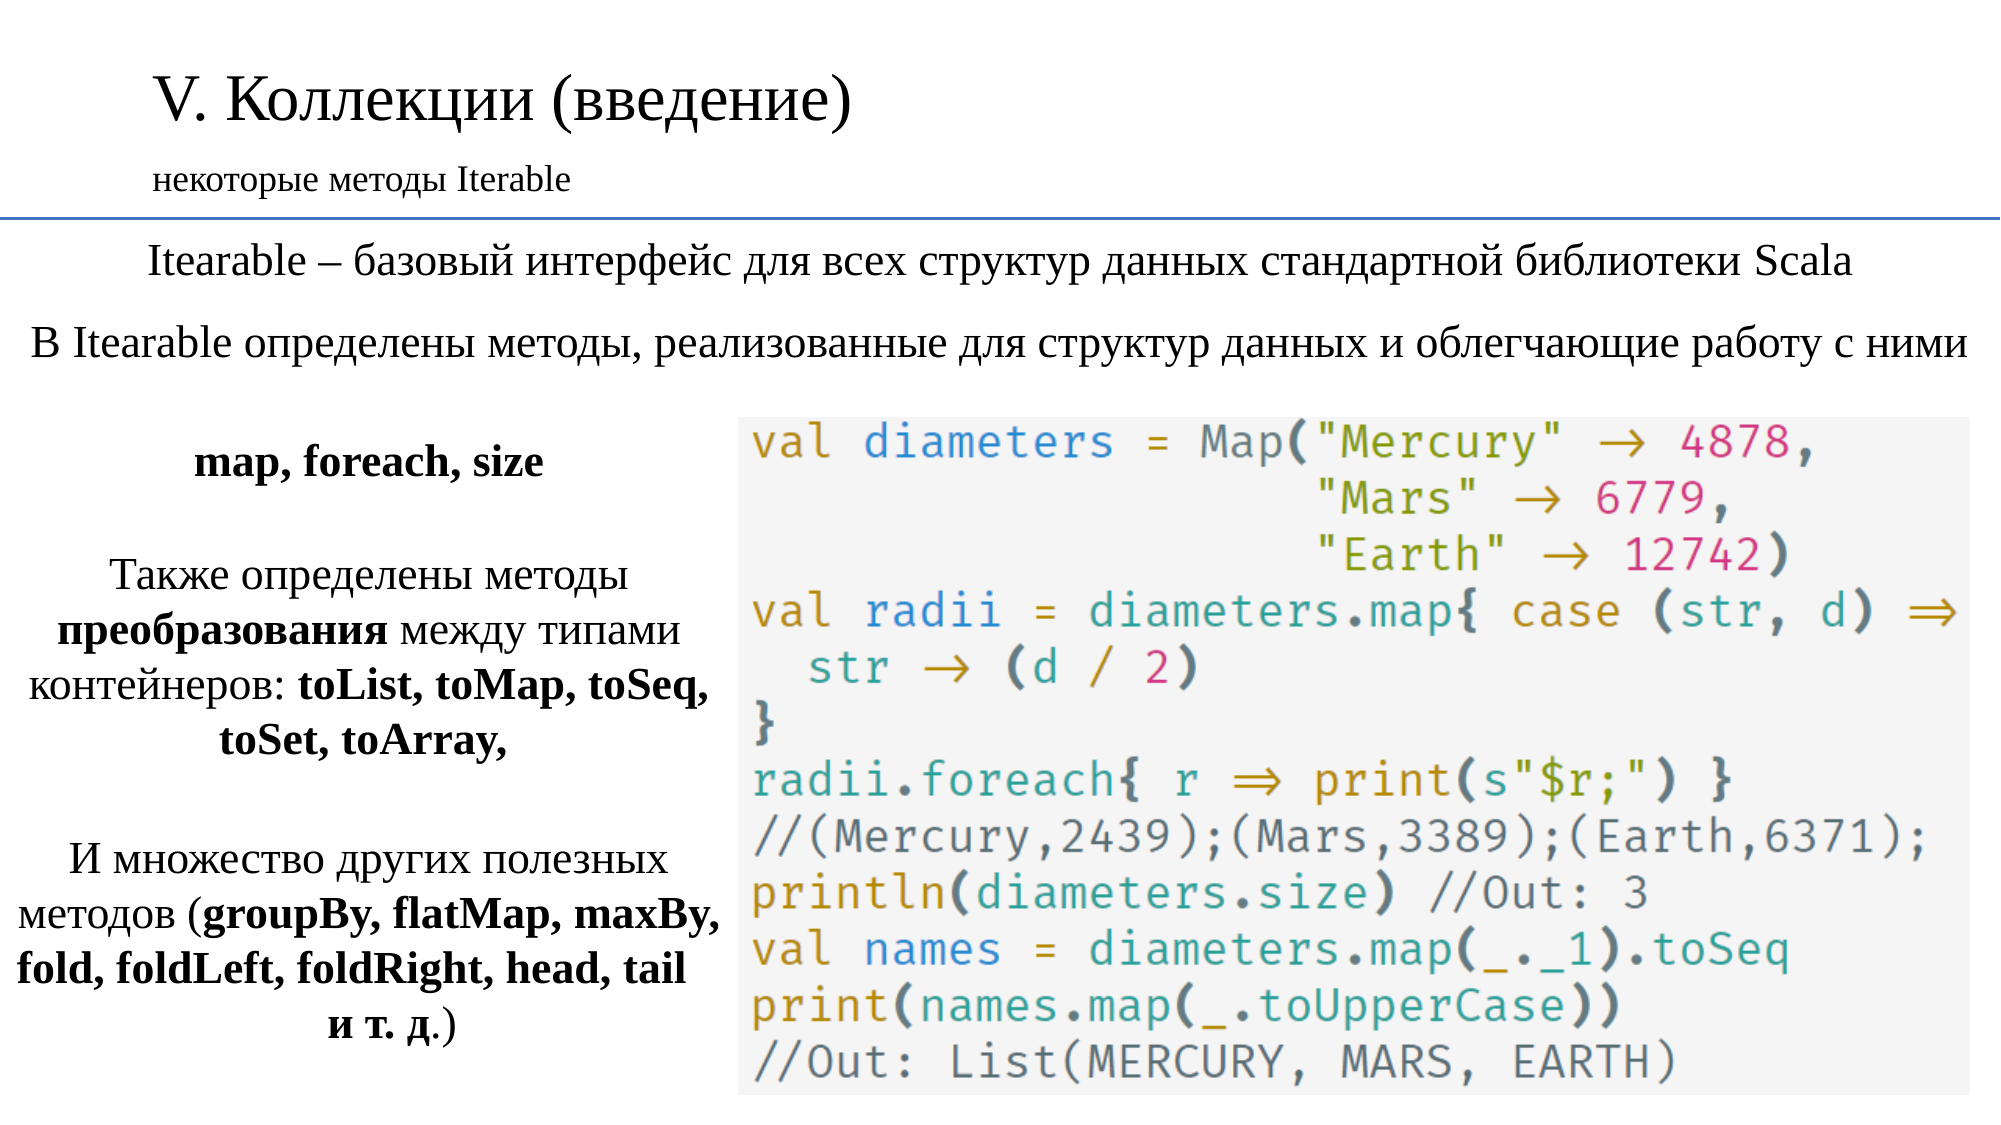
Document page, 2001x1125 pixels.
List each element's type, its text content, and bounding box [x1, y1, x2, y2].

text_box В Itearable определены методы, реализованные для структур данных и облегчающие работу с ними [0, 305, 2000, 374]
text_box map, foreach, size [0, 417, 738, 499]
text_box V. Коллекции (введение) [137, 59, 1863, 139]
text_box некоторые методы Iterable [137, 140, 1863, 217]
text_box Также определены методы преобразования между типами контейнеров: toList, toMap, toSeq, toSet, toArray, [0, 534, 738, 773]
picture [738, 417, 1970, 1095]
text_box Itearable – базовый интерфейс для всех структур данных стандартной библиотеки Scala [0, 222, 2000, 291]
text_box И множество других полезных методов (groupBy, flatMap, maxBy, fold, foldLeft, foldRight, head, tail и т. д.) [0, 809, 738, 1066]
